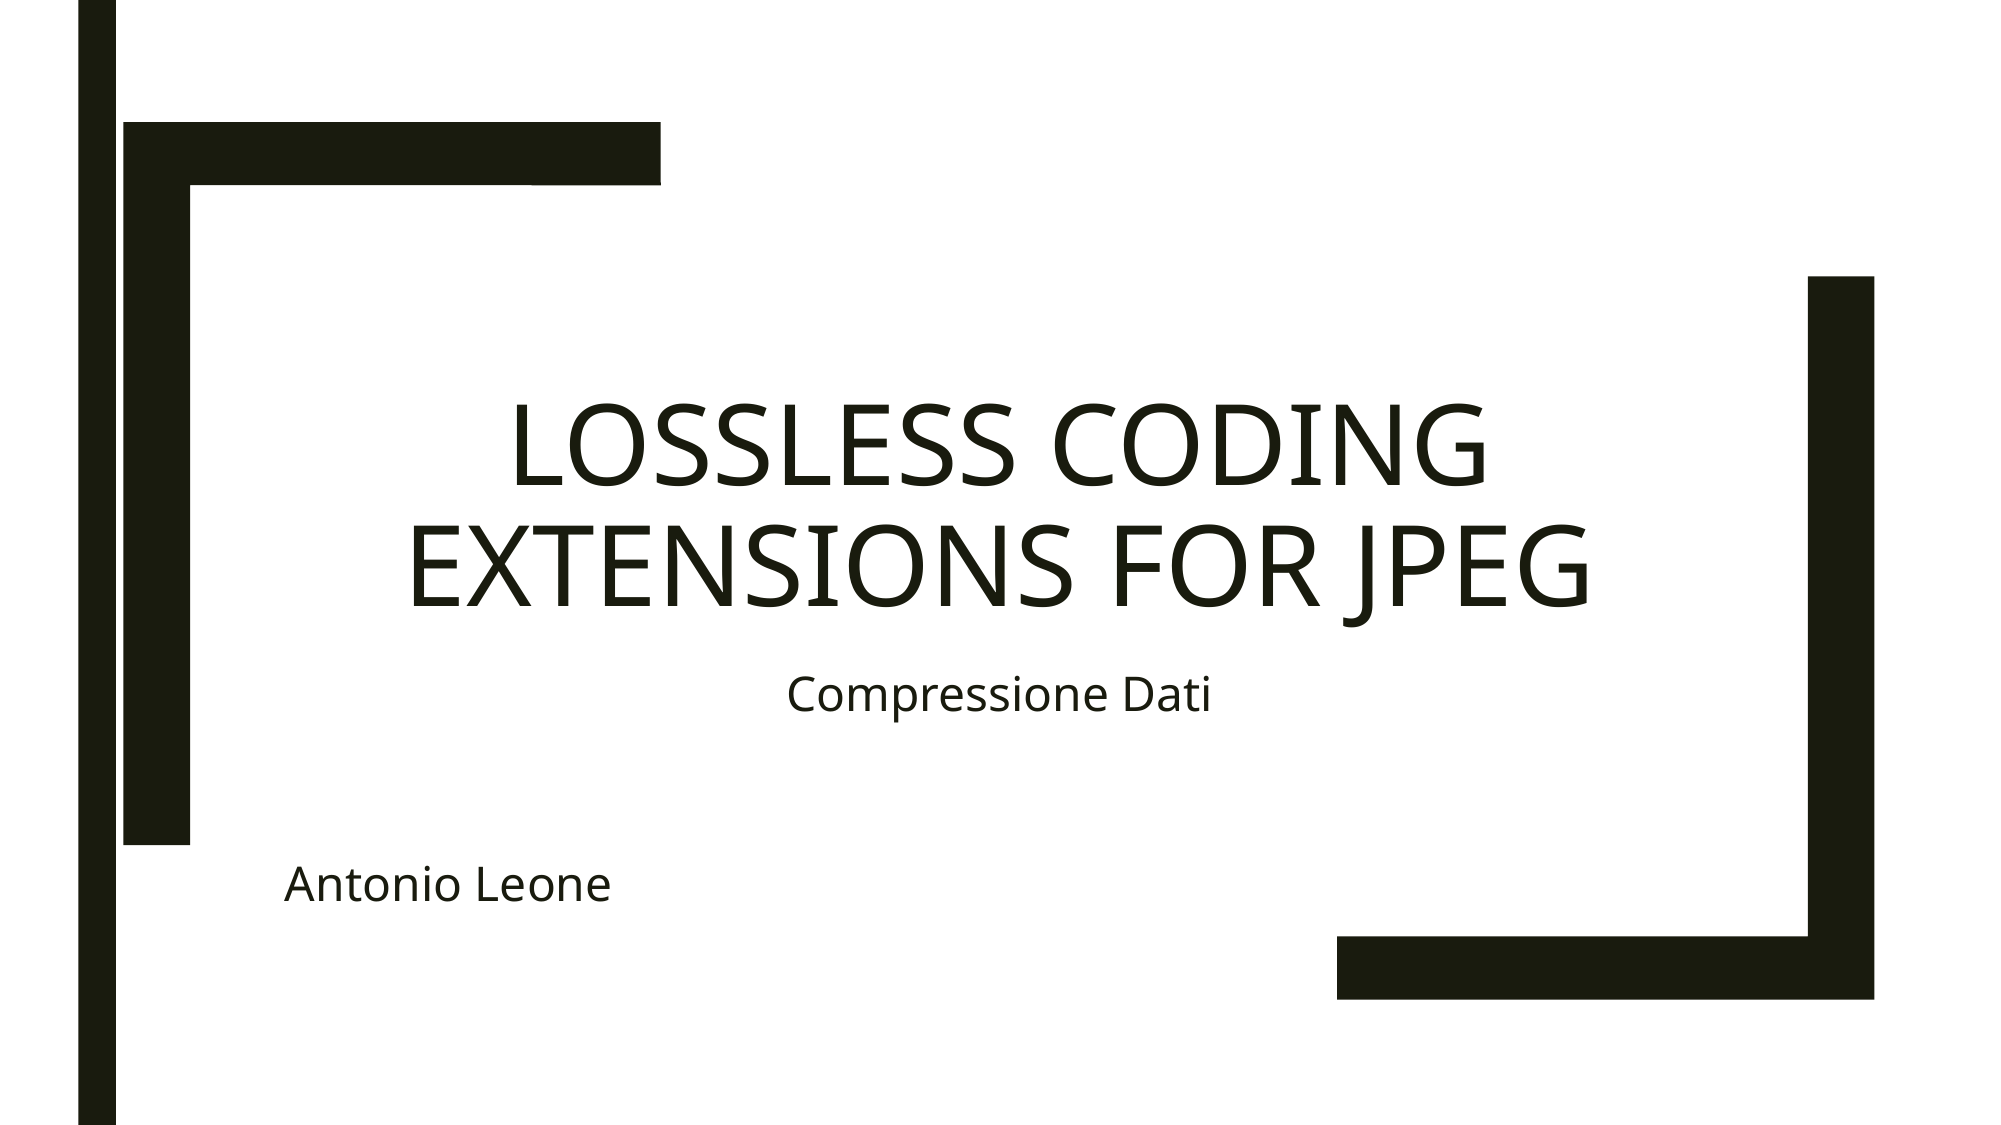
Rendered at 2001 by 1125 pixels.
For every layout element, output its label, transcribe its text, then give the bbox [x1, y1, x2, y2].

text_box Antonio Leone [119, 838, 1241, 1017]
subtitle Compressione Dati [439, 649, 1561, 828]
title Lossless Coding Extensions for JPEG [314, 293, 1686, 638]
